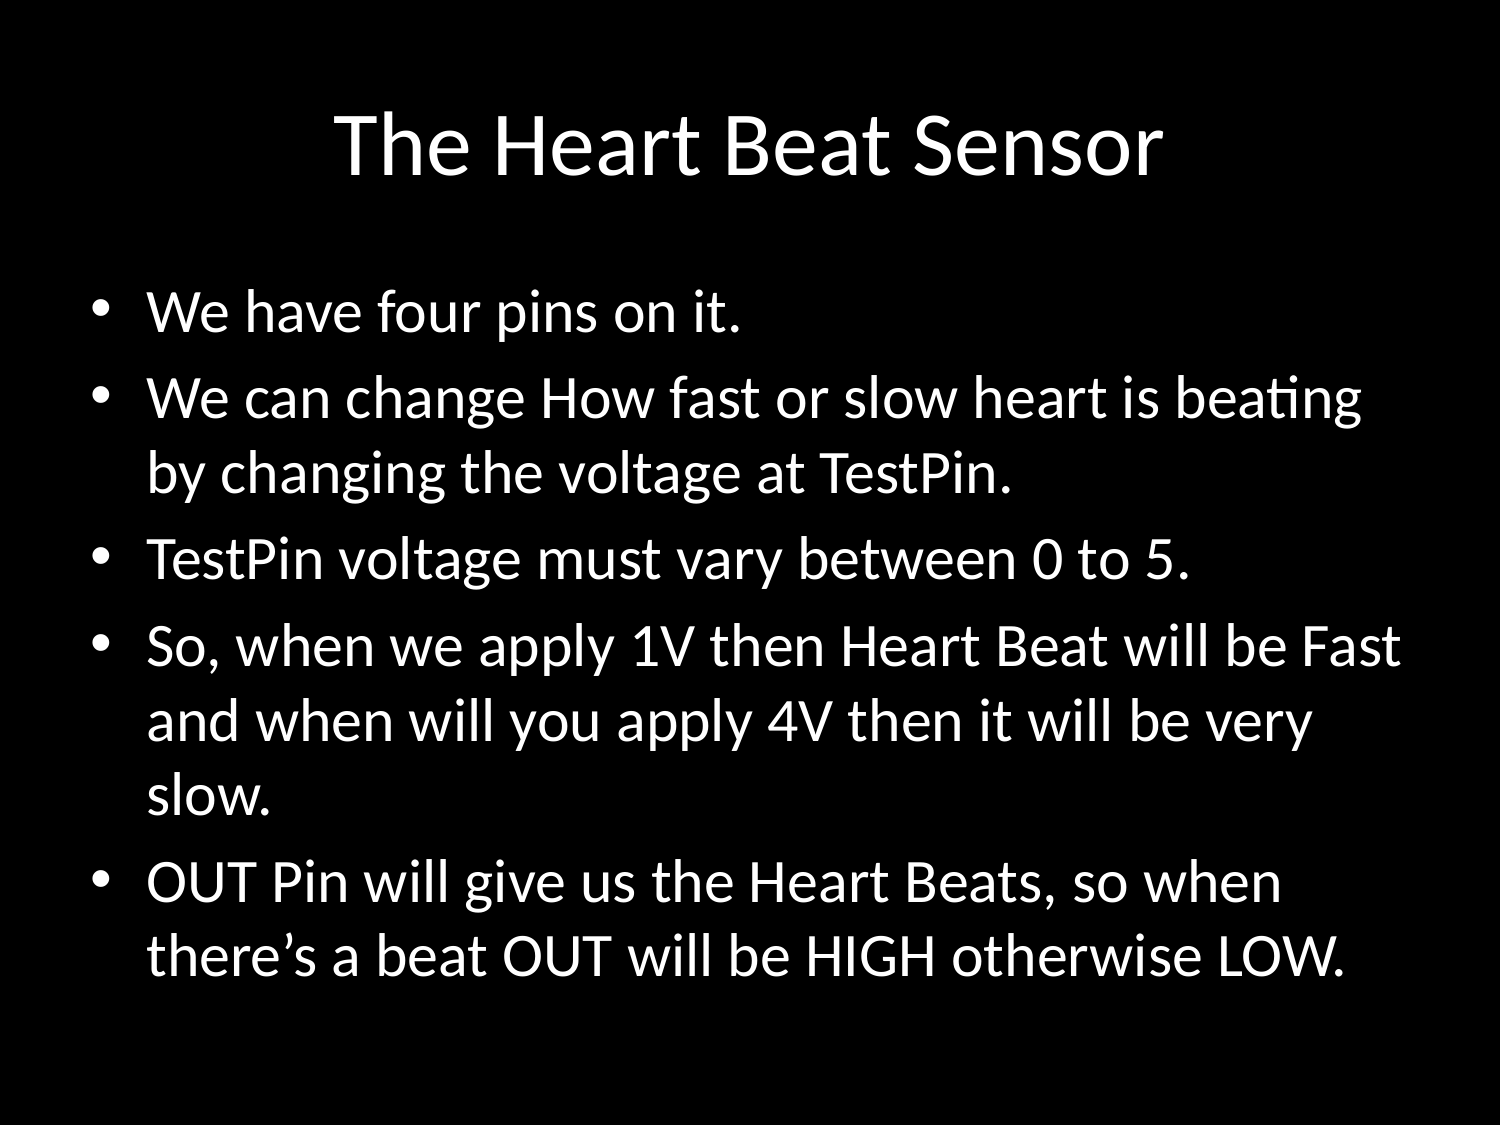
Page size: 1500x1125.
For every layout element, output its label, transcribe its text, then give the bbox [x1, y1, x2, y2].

list We have four pins on it. We can change How fast or slow heart is beating by changing the voltage at TestPin. TestPin voltage must vary between 0 to 5. So, when we apply 1V then Heart Beat will be Fast and when will you apply 4V then it will be very slow. OUT Pin will give us the Heart Beats, so when there’s a beat OUT will be HIGH otherwise LOW. [75, 262, 1425, 1005]
title The Heart Beat Sensor [75, 45, 1425, 233]
